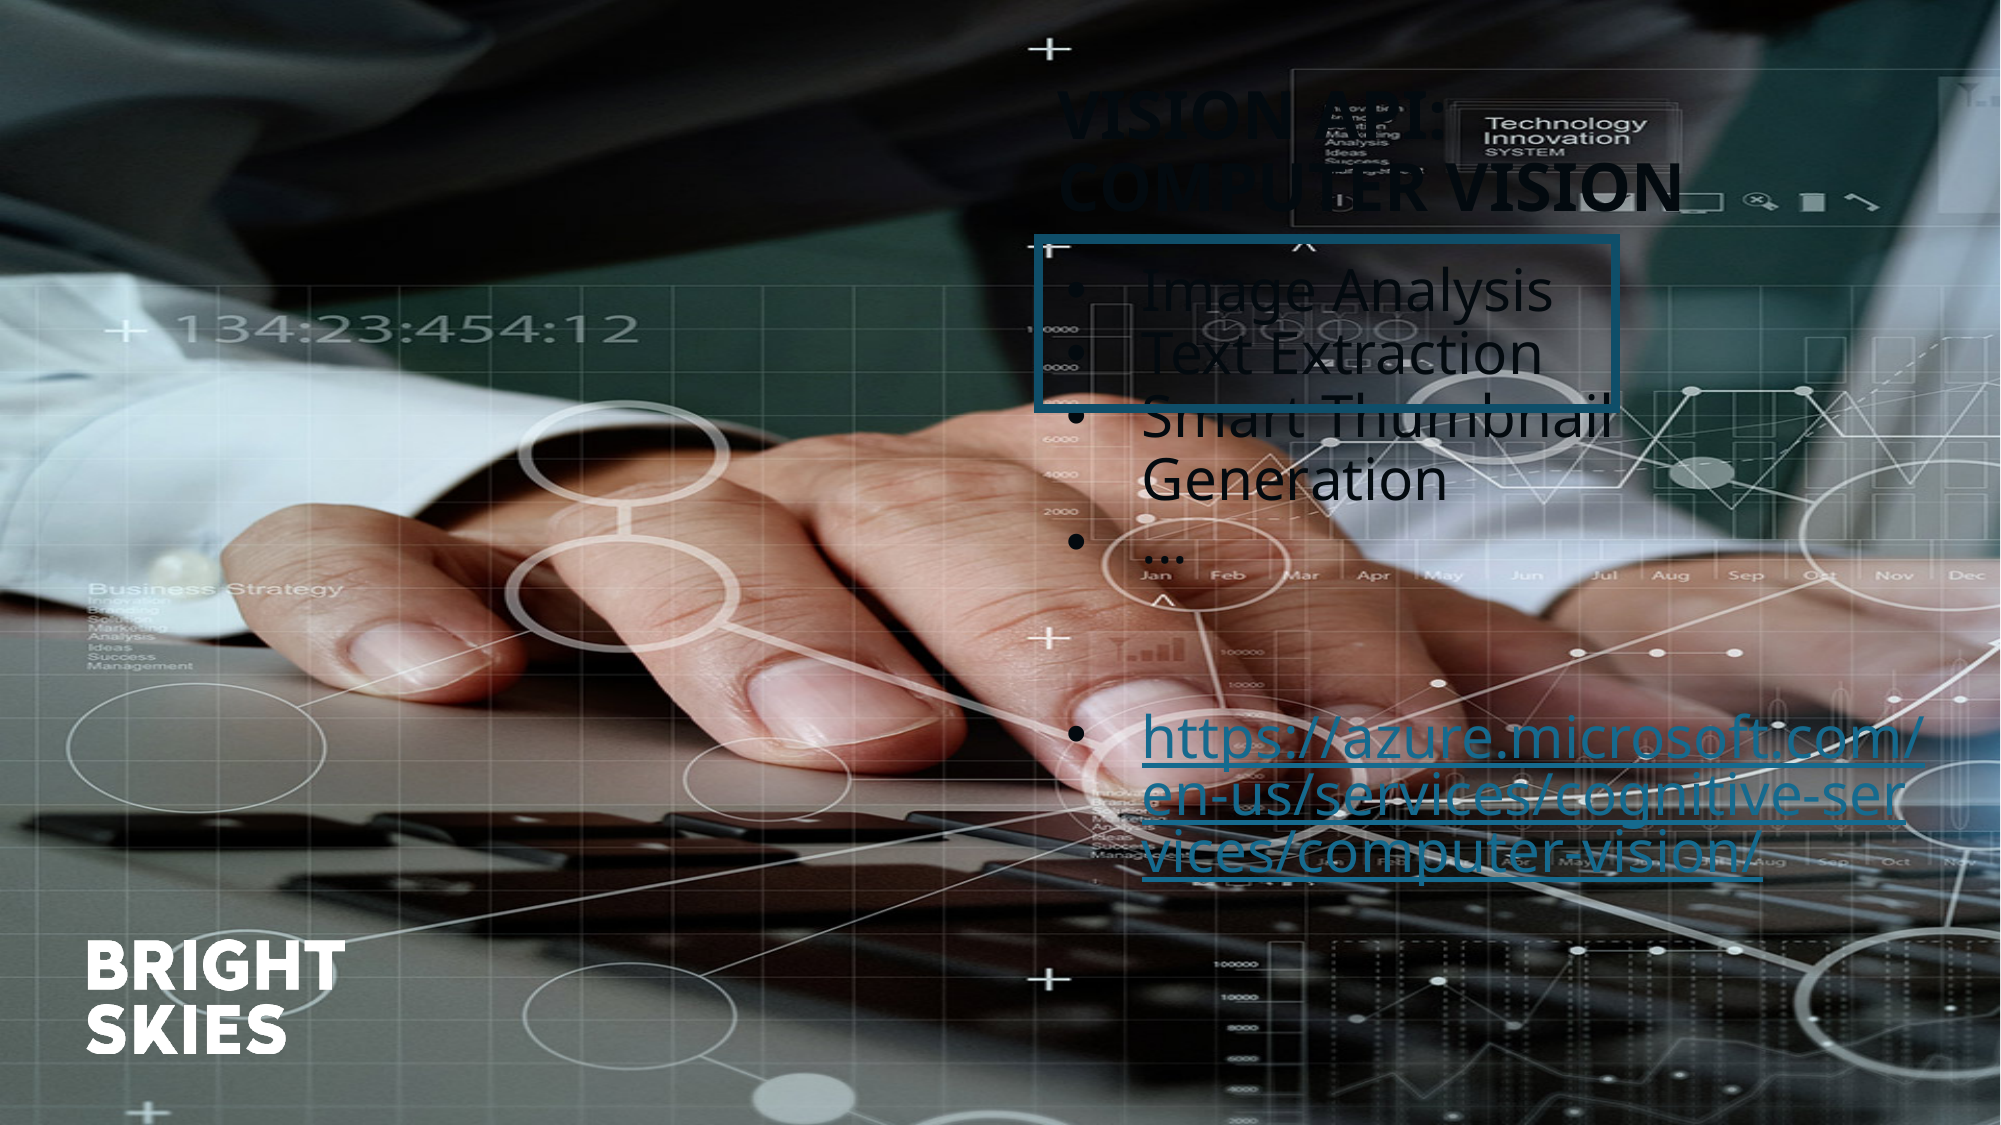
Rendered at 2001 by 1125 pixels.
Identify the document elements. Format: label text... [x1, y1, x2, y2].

text_box [1038, 238, 1616, 409]
title Vision API: Computer Vision [1042, 74, 1934, 216]
text_box Image Analysis Text Extraction Smart Thumbnail Generation ... https://azure.microsoft.com/en-us/services/cognitive-services/computer-vision/ [1052, 253, 1944, 975]
picture [0, 0, 2001, 1125]
